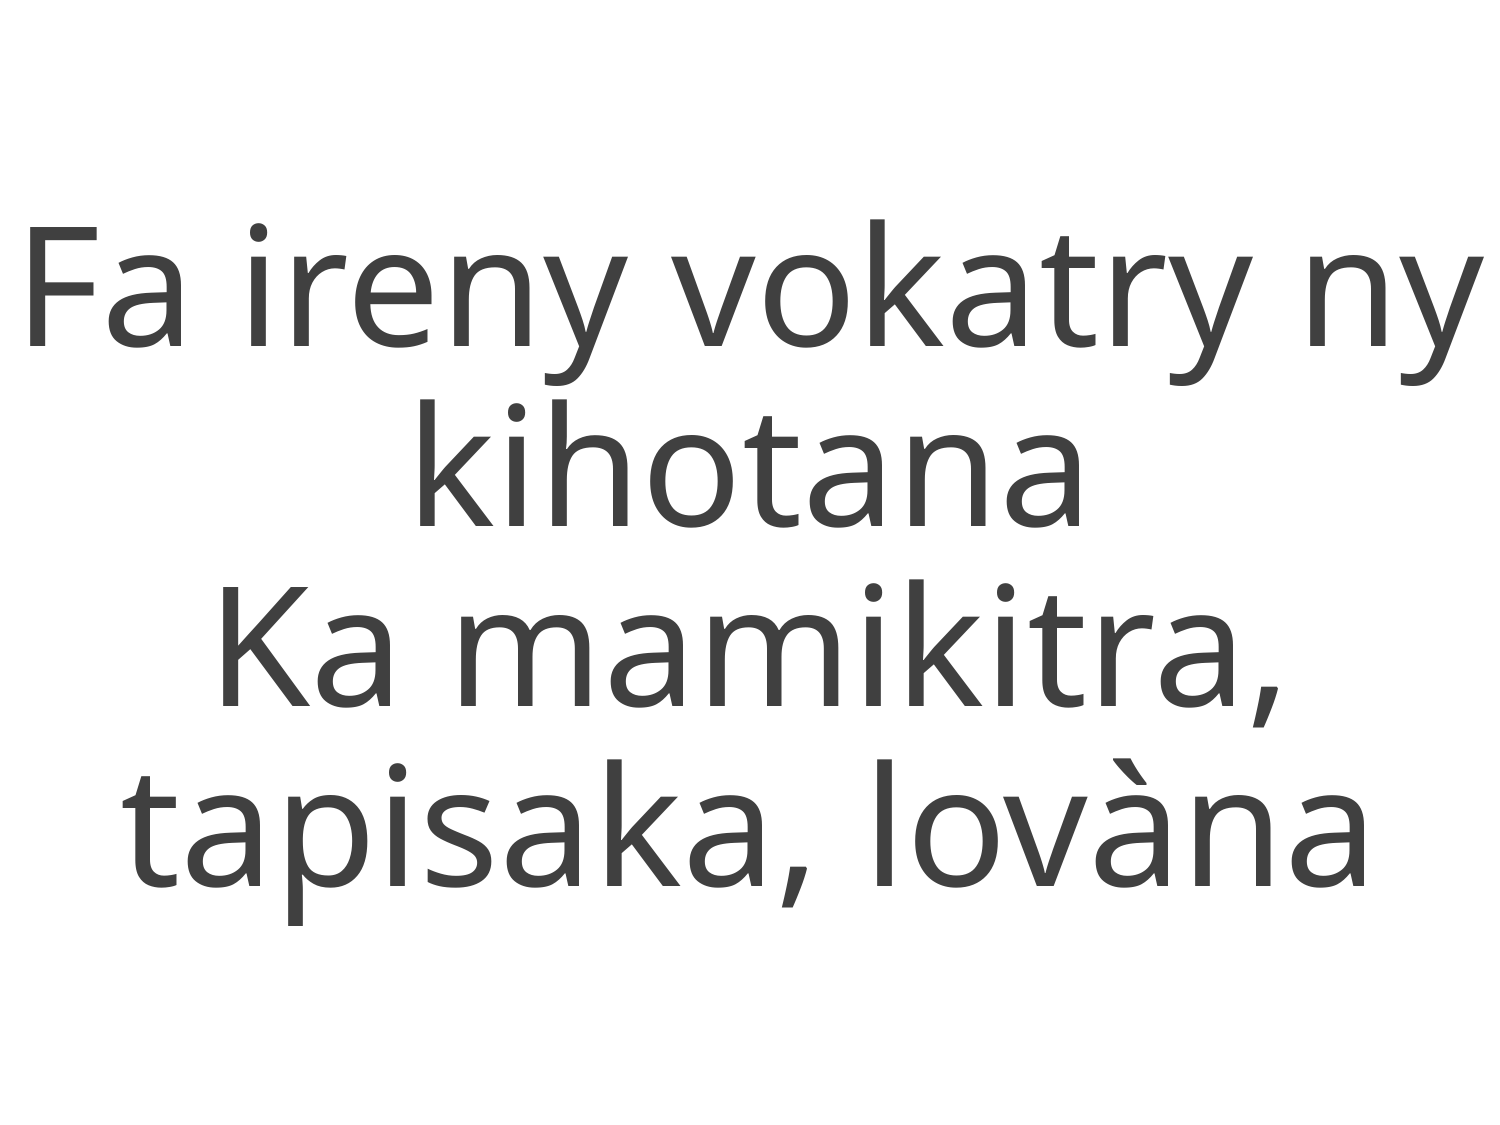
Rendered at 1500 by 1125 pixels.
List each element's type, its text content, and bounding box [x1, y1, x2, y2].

title Fa ireny vokatry ny kihotana Ka mamikitra, tapisaka, lovàna [0, 453, 1500, 672]
